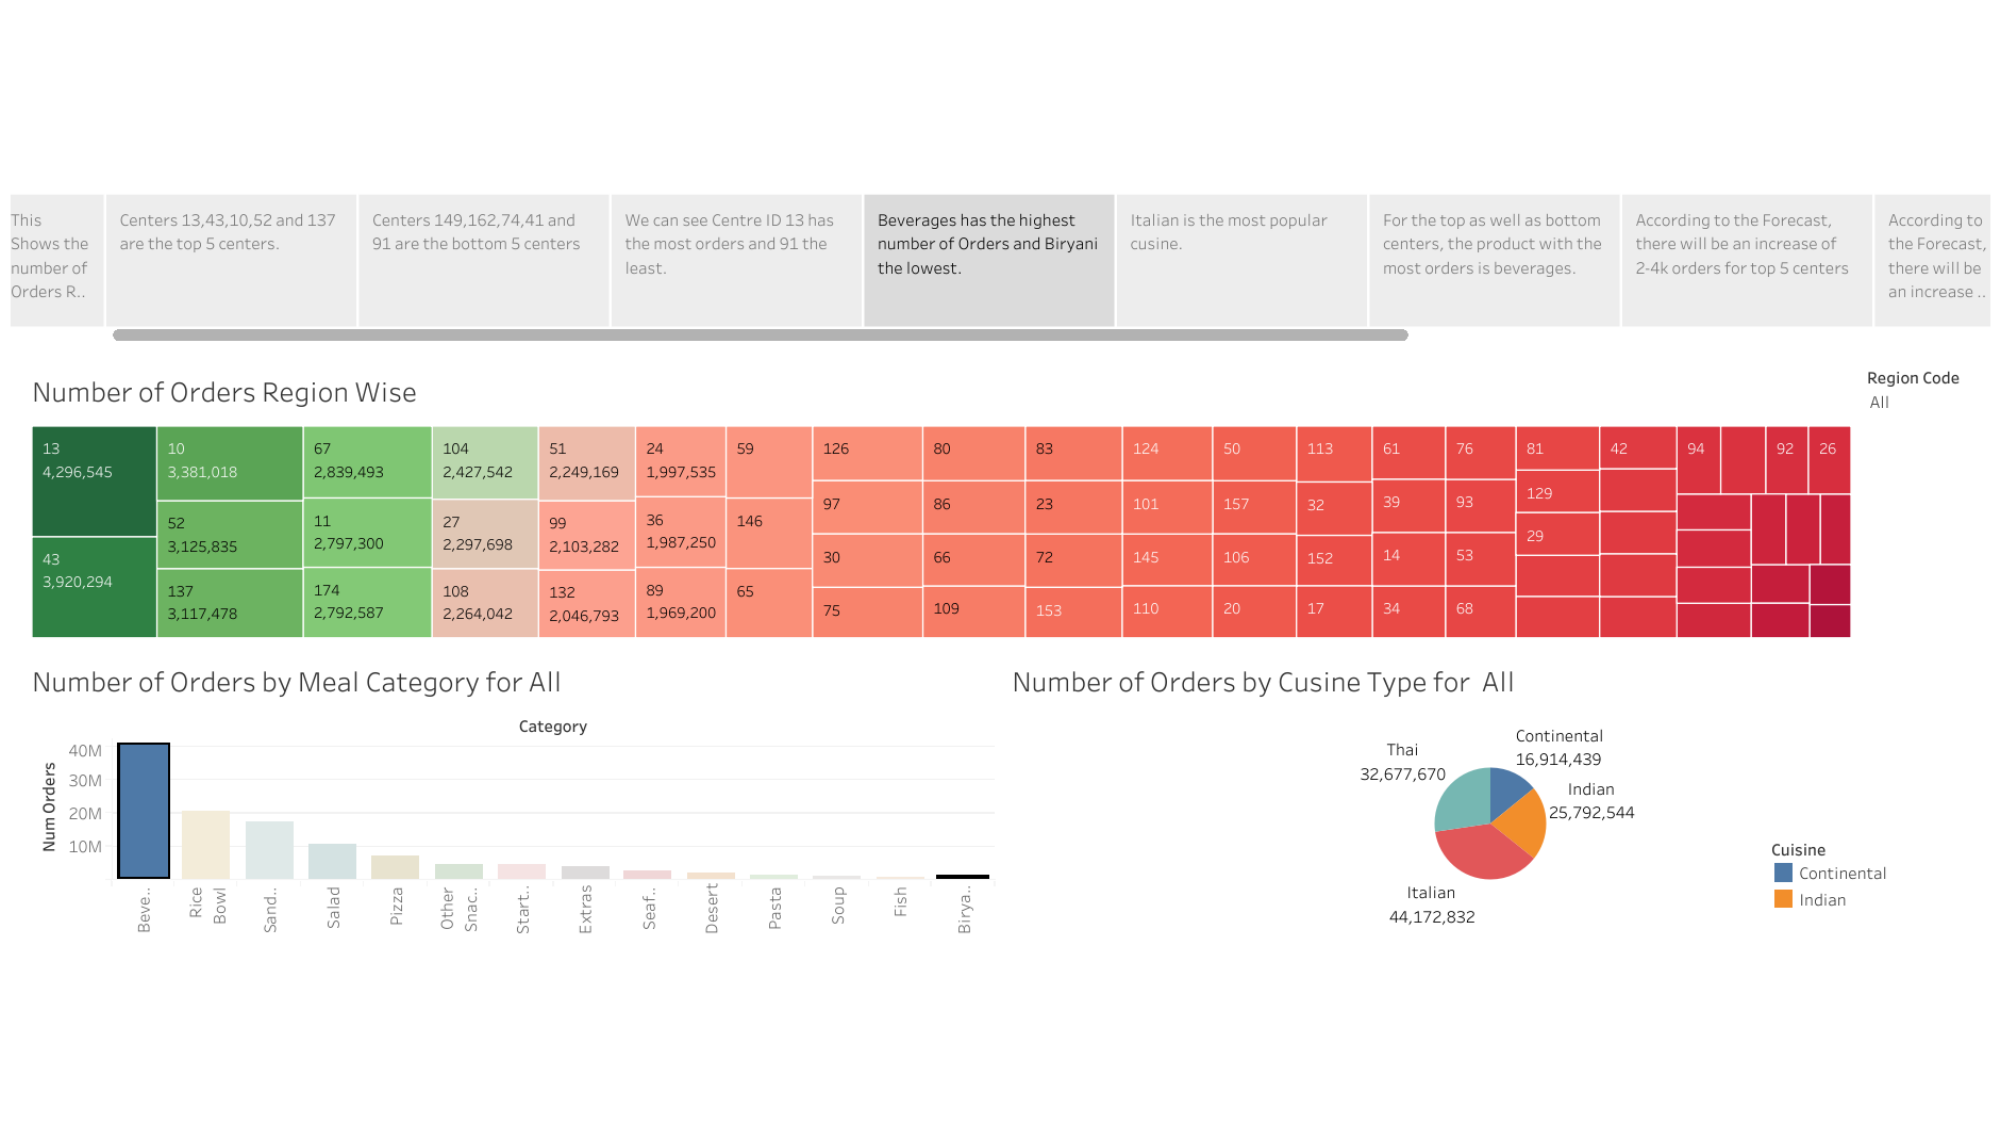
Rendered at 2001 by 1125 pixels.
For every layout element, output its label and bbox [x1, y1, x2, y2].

picture [0, 164, 2000, 961]
